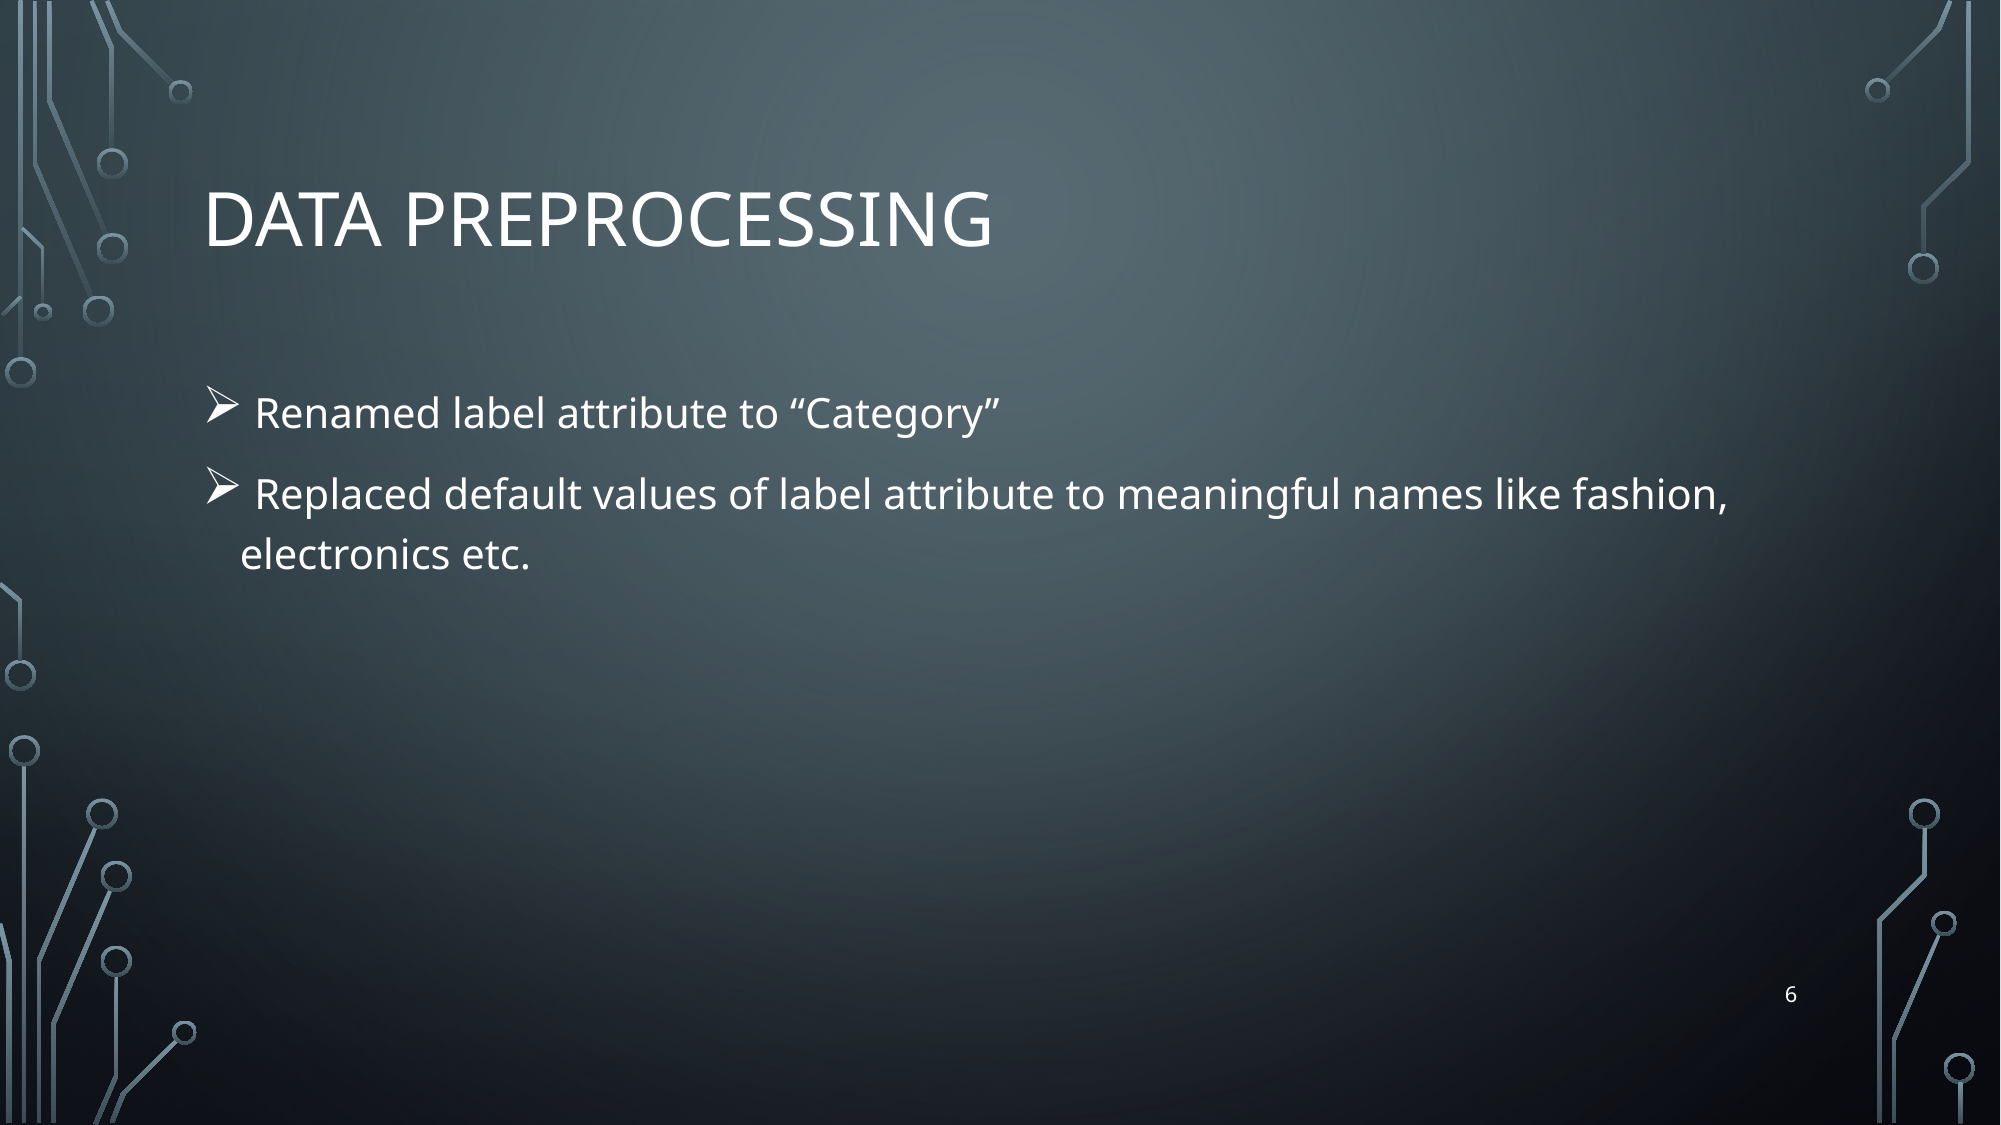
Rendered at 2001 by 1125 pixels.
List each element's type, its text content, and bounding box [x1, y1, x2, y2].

slide_number 6 [1685, 965, 1813, 1025]
list Renamed label attribute to “Category” Replaced default values of label attribute to meaningful names like fashion, electronics etc. [187, 369, 1813, 667]
title Data preprocessing [187, 101, 1813, 344]
